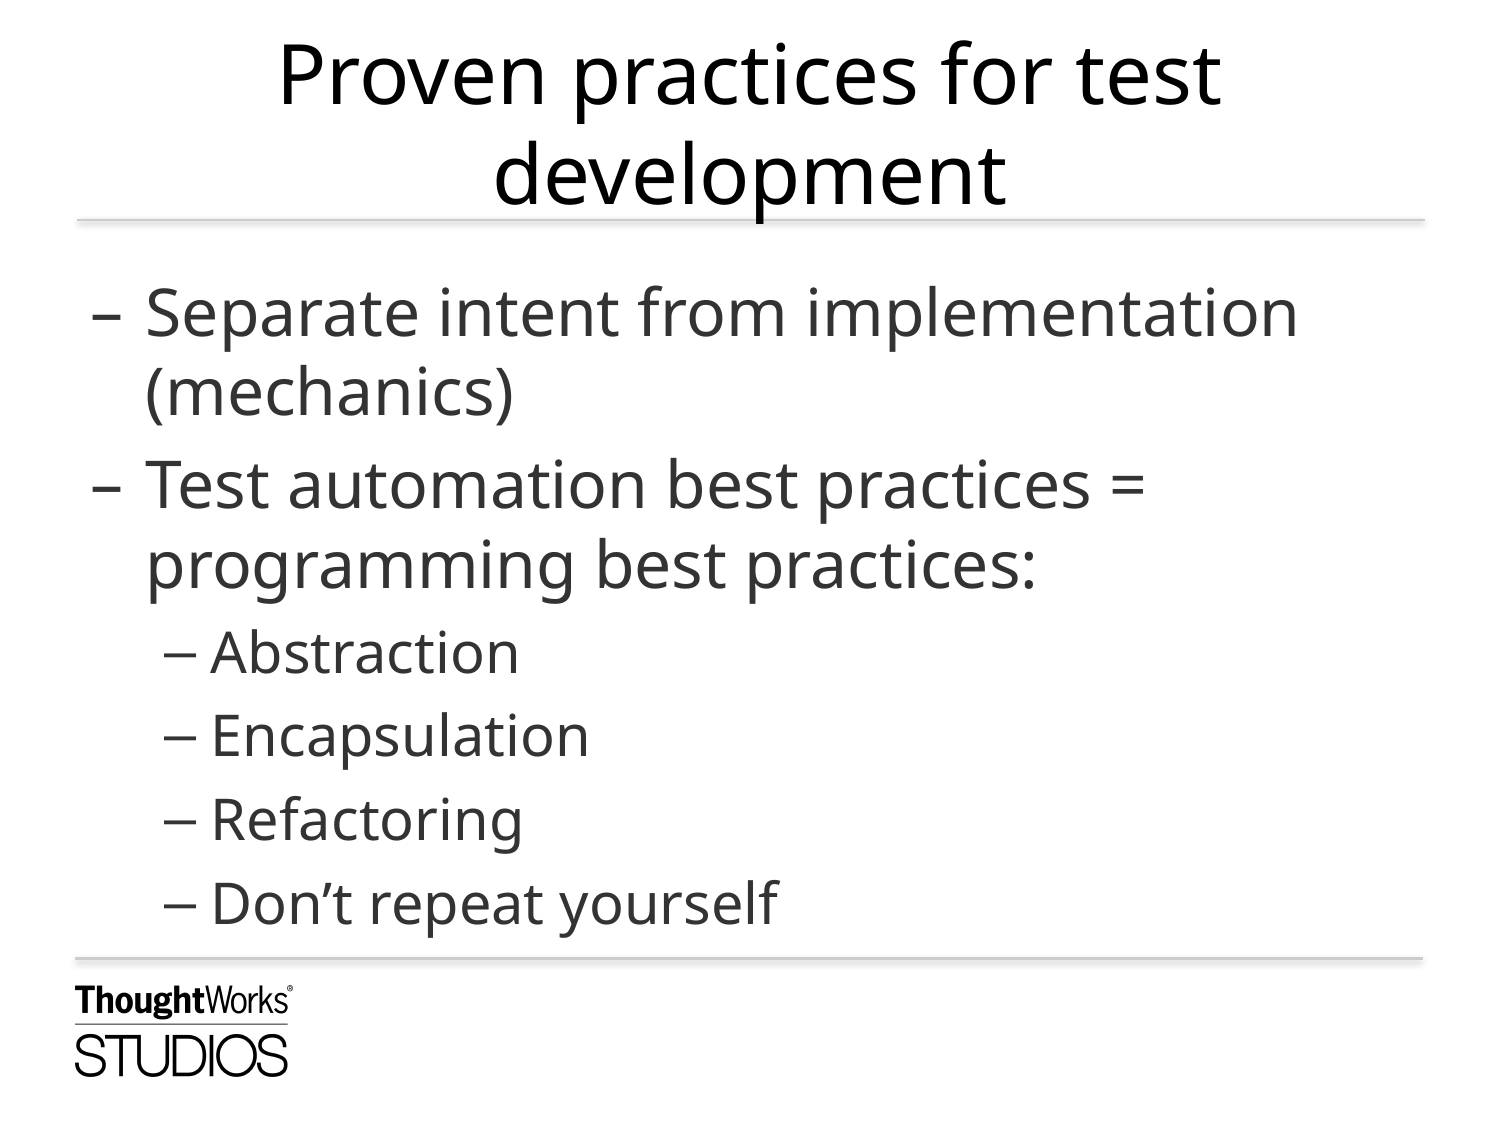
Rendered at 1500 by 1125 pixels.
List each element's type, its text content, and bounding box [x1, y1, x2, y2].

picture [75, 985, 293, 1077]
list Separate intent from implementation (mechanics) Test automation best practices = programming best practices: Abstraction Encapsulation Refactoring Don’t repeat yourself [75, 262, 1425, 948]
title Proven practices for test development [75, 45, 1425, 197]
